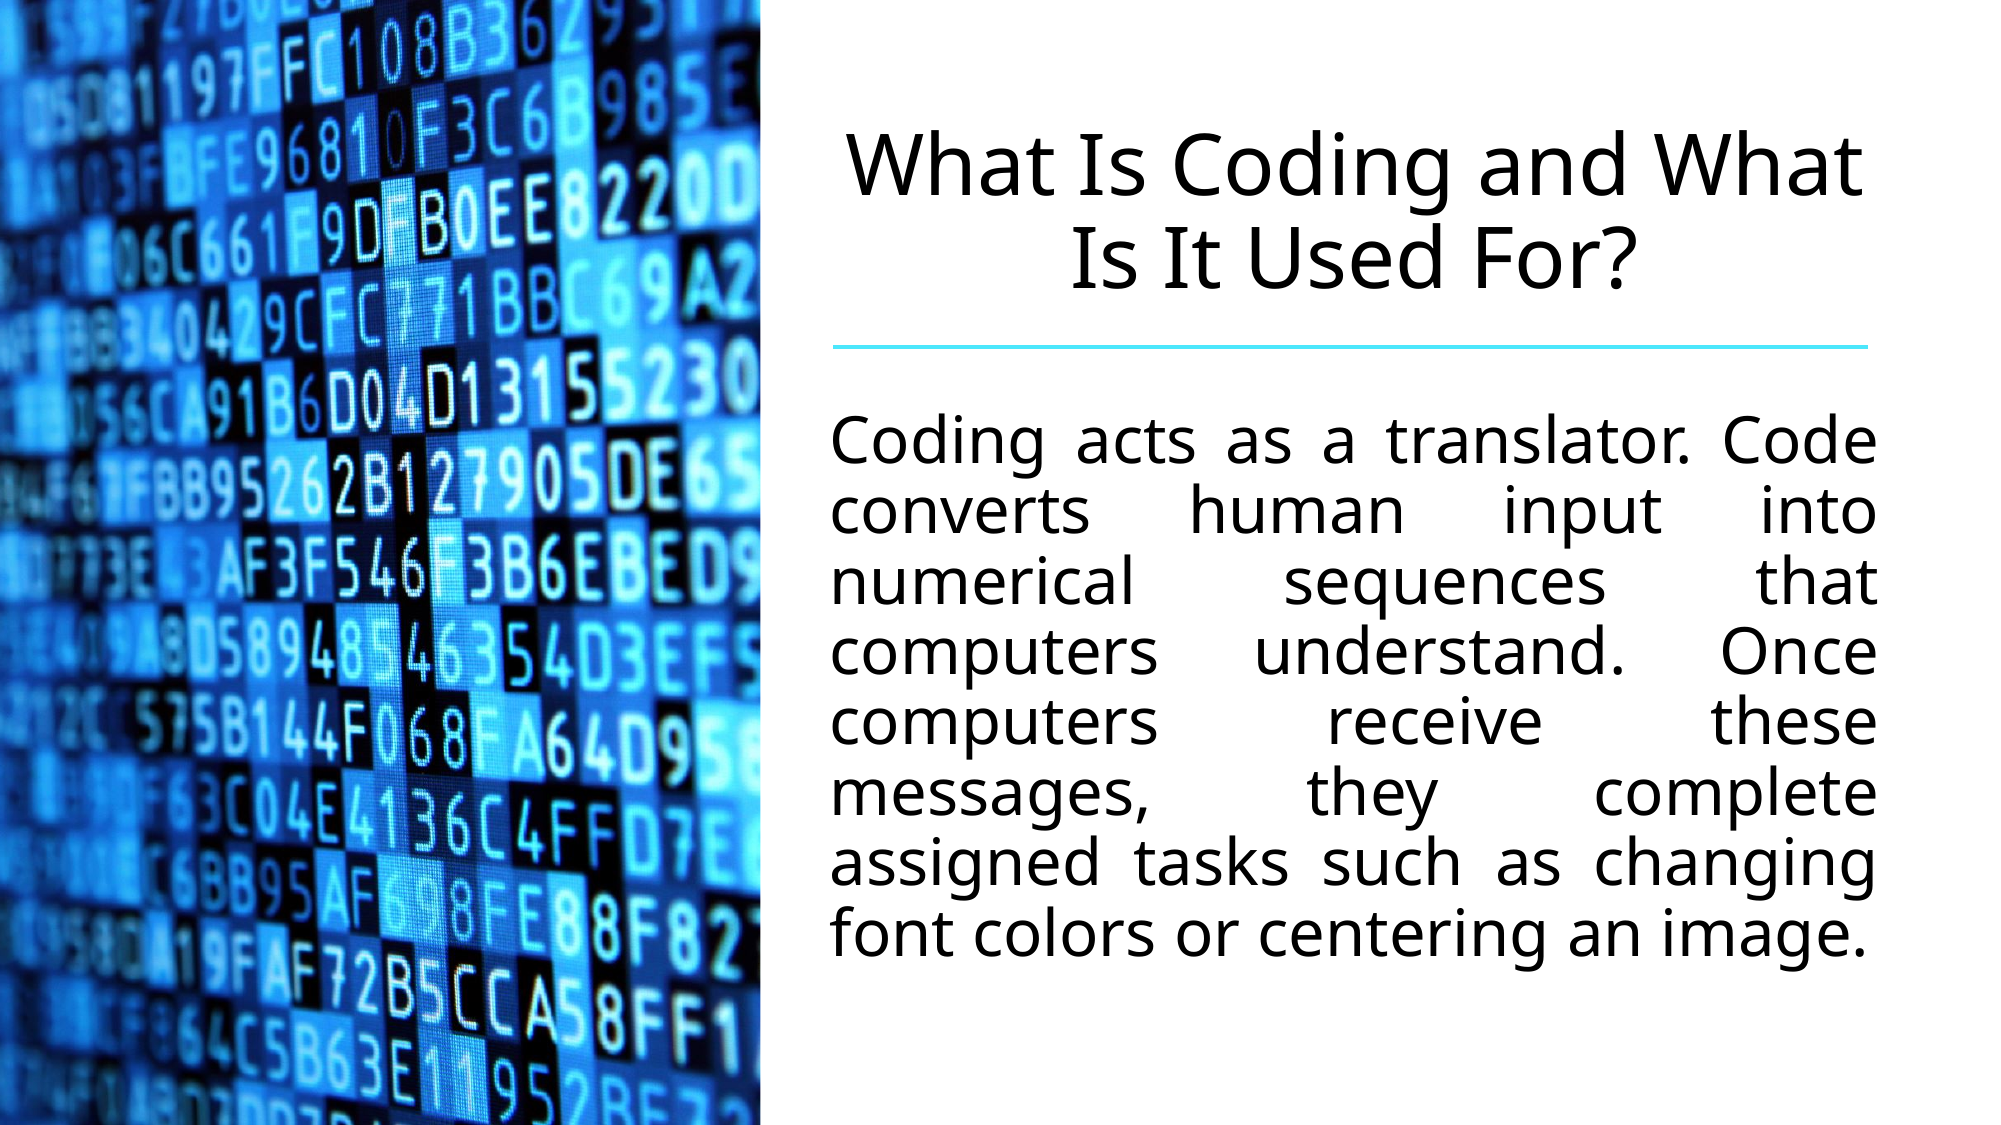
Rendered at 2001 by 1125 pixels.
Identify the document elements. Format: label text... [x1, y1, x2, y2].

list Coding acts as a translator. Code converts human input into numerical sequences that computers understand. Once computers receive these messages, they complete assigned tasks such as changing font colors or centering an image. [814, 399, 1895, 1021]
title What Is Coding and What Is It Used For? [814, 103, 1895, 315]
picture [0, 0, 761, 1125]
